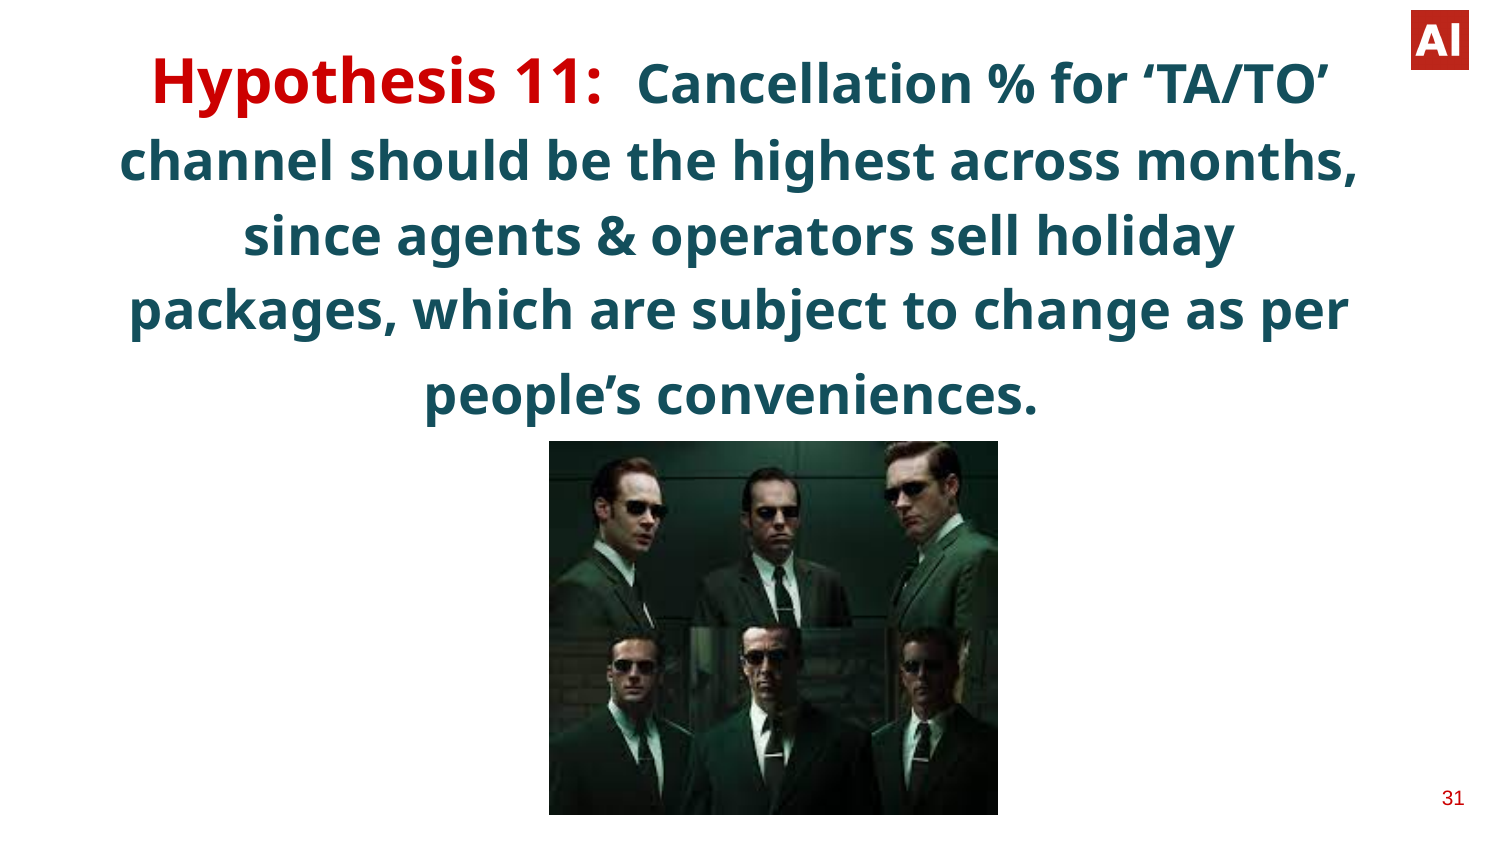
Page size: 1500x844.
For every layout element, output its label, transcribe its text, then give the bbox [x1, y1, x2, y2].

title Hypothesis 11: Cancellation % for ‘TA/TO’ channel should be the highest across months, since agents & operators sell holiday packages, which are subject to change as per people’s conveniences. [94, 16, 1386, 442]
picture [549, 441, 998, 816]
slide_number ‹#› [1389, 764, 1480, 830]
picture [1411, 10, 1469, 70]
